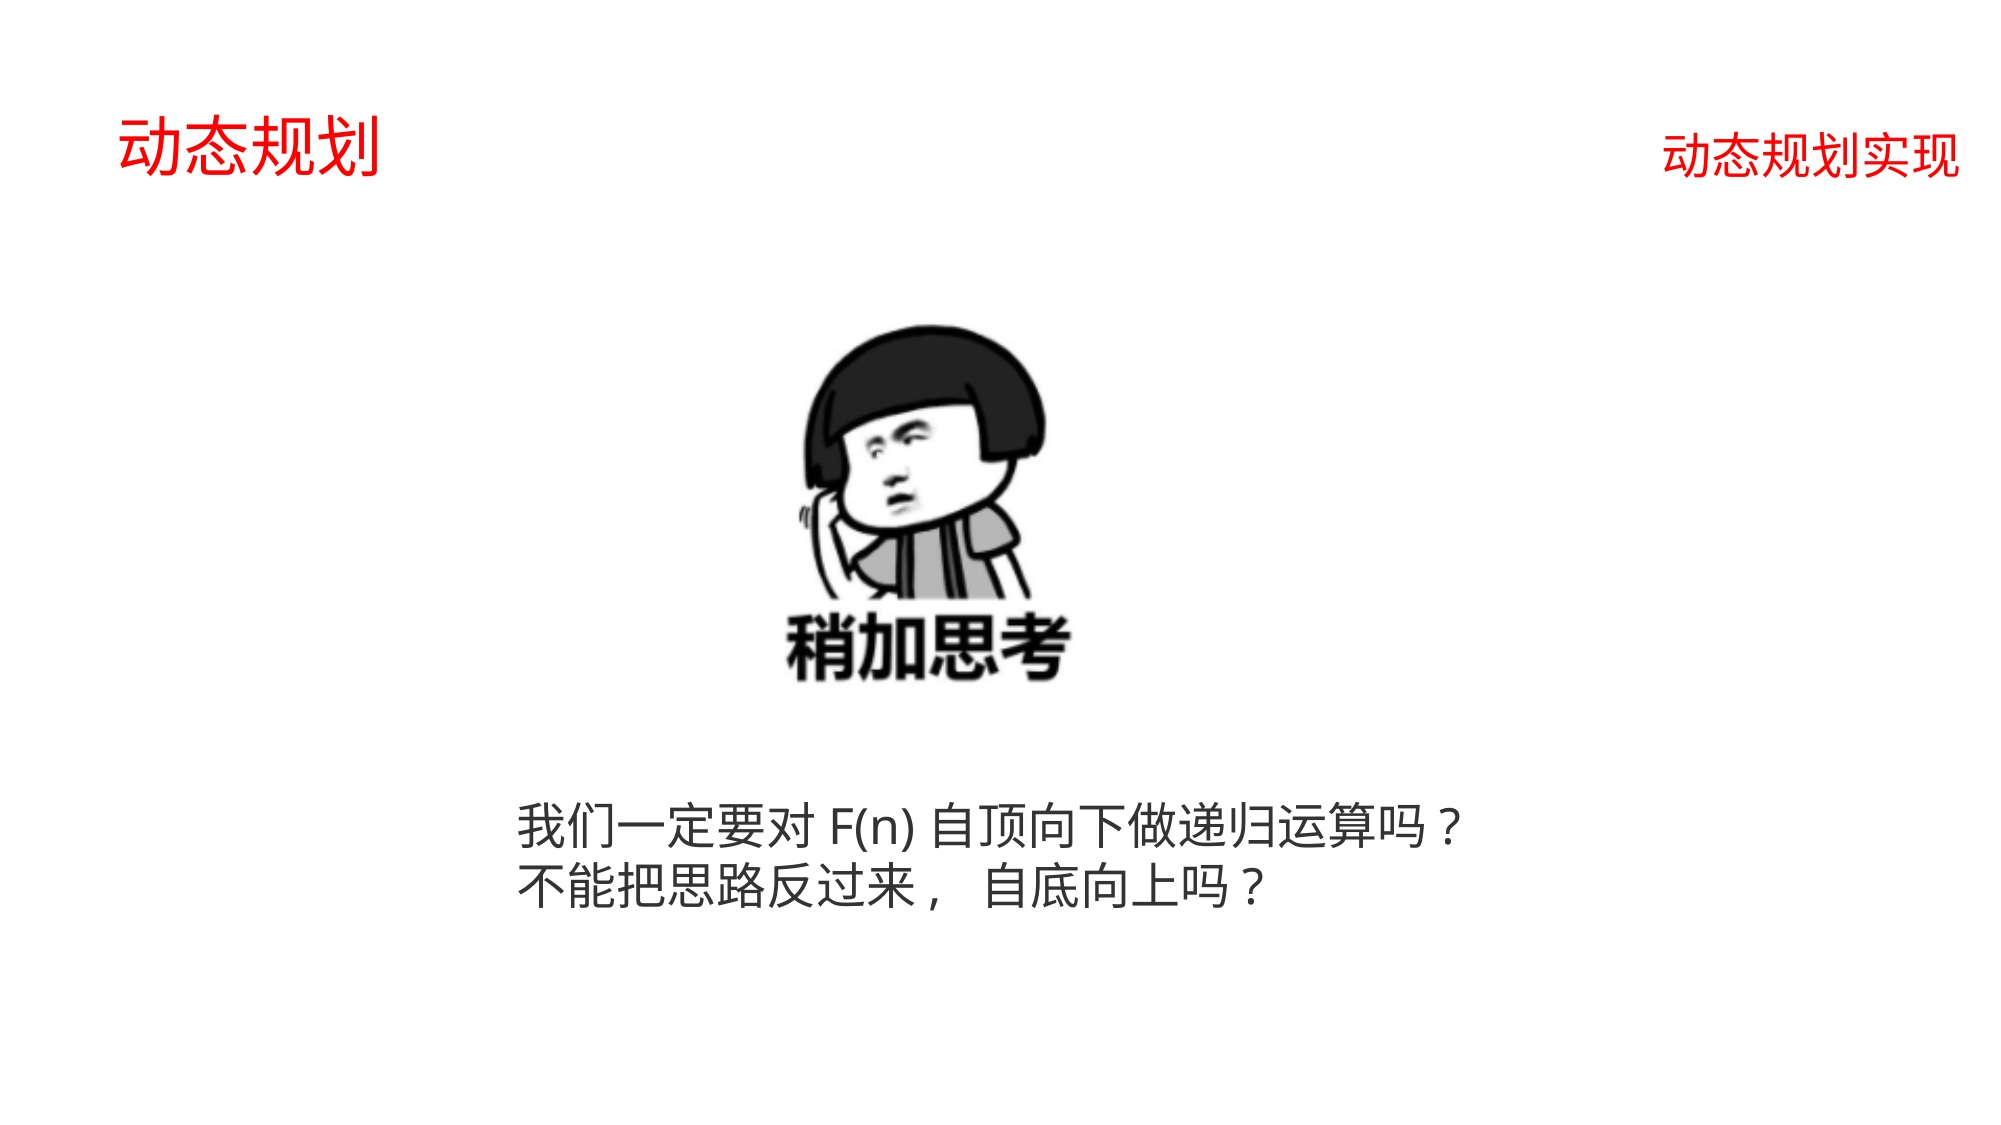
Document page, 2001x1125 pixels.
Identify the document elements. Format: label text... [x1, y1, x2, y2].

text_box 动态规划 [101, 97, 399, 193]
picture [756, 321, 1103, 693]
text_box 动态规划实现 [1646, 117, 1977, 193]
text_box 我们一定要对F(n)自顶向下做递归运算吗? 不能把思路反过来, 自底向上吗? [501, 787, 1546, 922]
